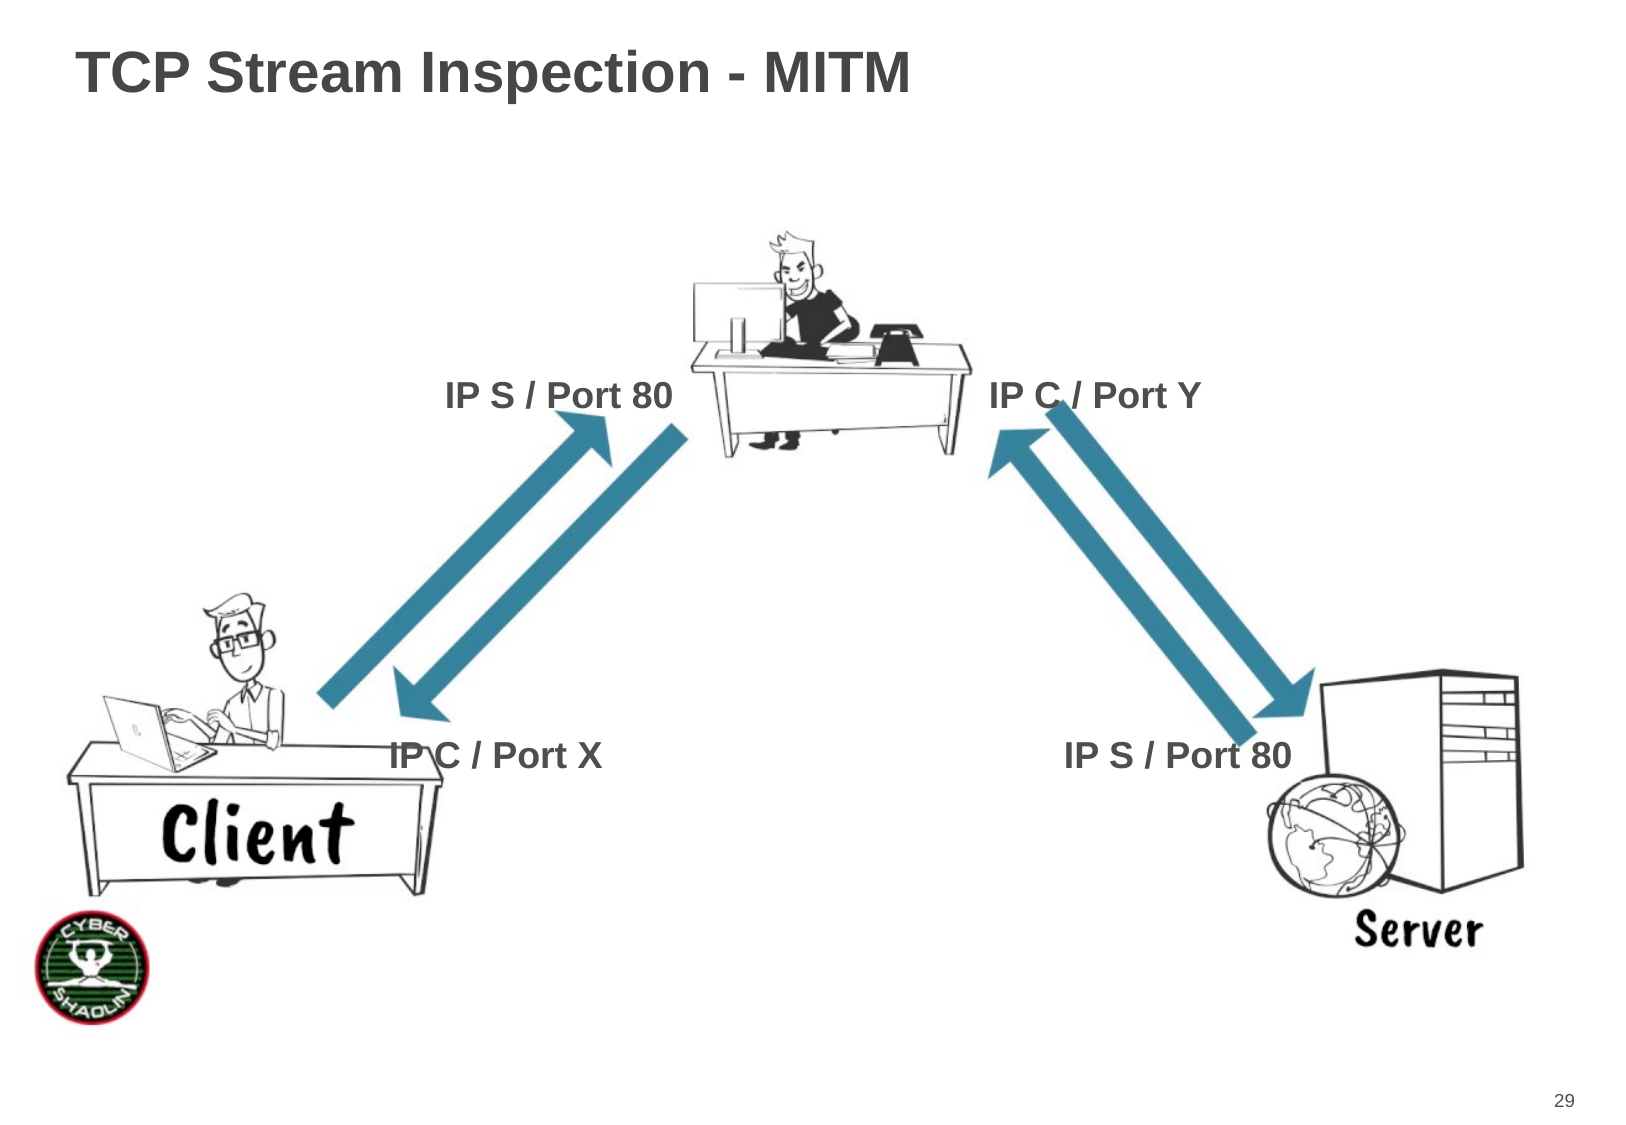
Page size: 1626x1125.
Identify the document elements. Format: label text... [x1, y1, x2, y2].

picture [20, 149, 1603, 1040]
title TCP Stream Inspection - MITM [60, 0, 1279, 148]
